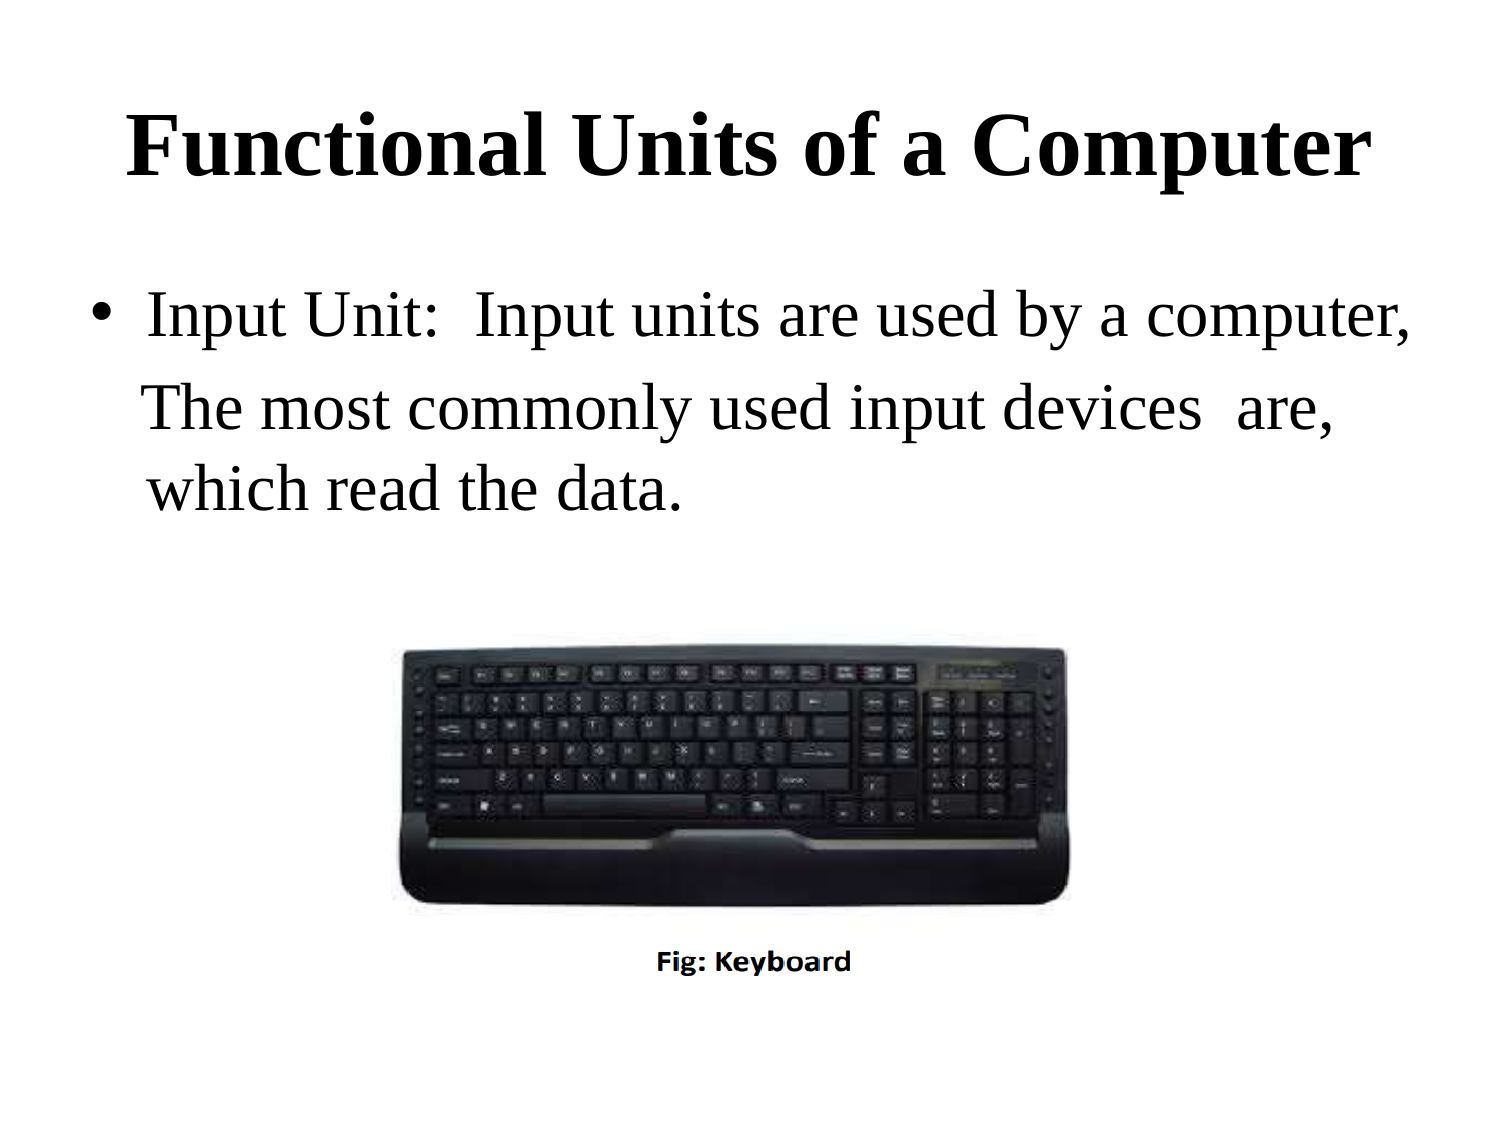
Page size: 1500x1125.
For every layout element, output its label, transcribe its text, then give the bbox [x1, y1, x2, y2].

list Input Unit: Input units are used by a computer, The most commonly used input devices are, which read the data. [75, 262, 1450, 1005]
title Functional Units of a Computer [75, 45, 1425, 233]
picture [362, 624, 1126, 988]
